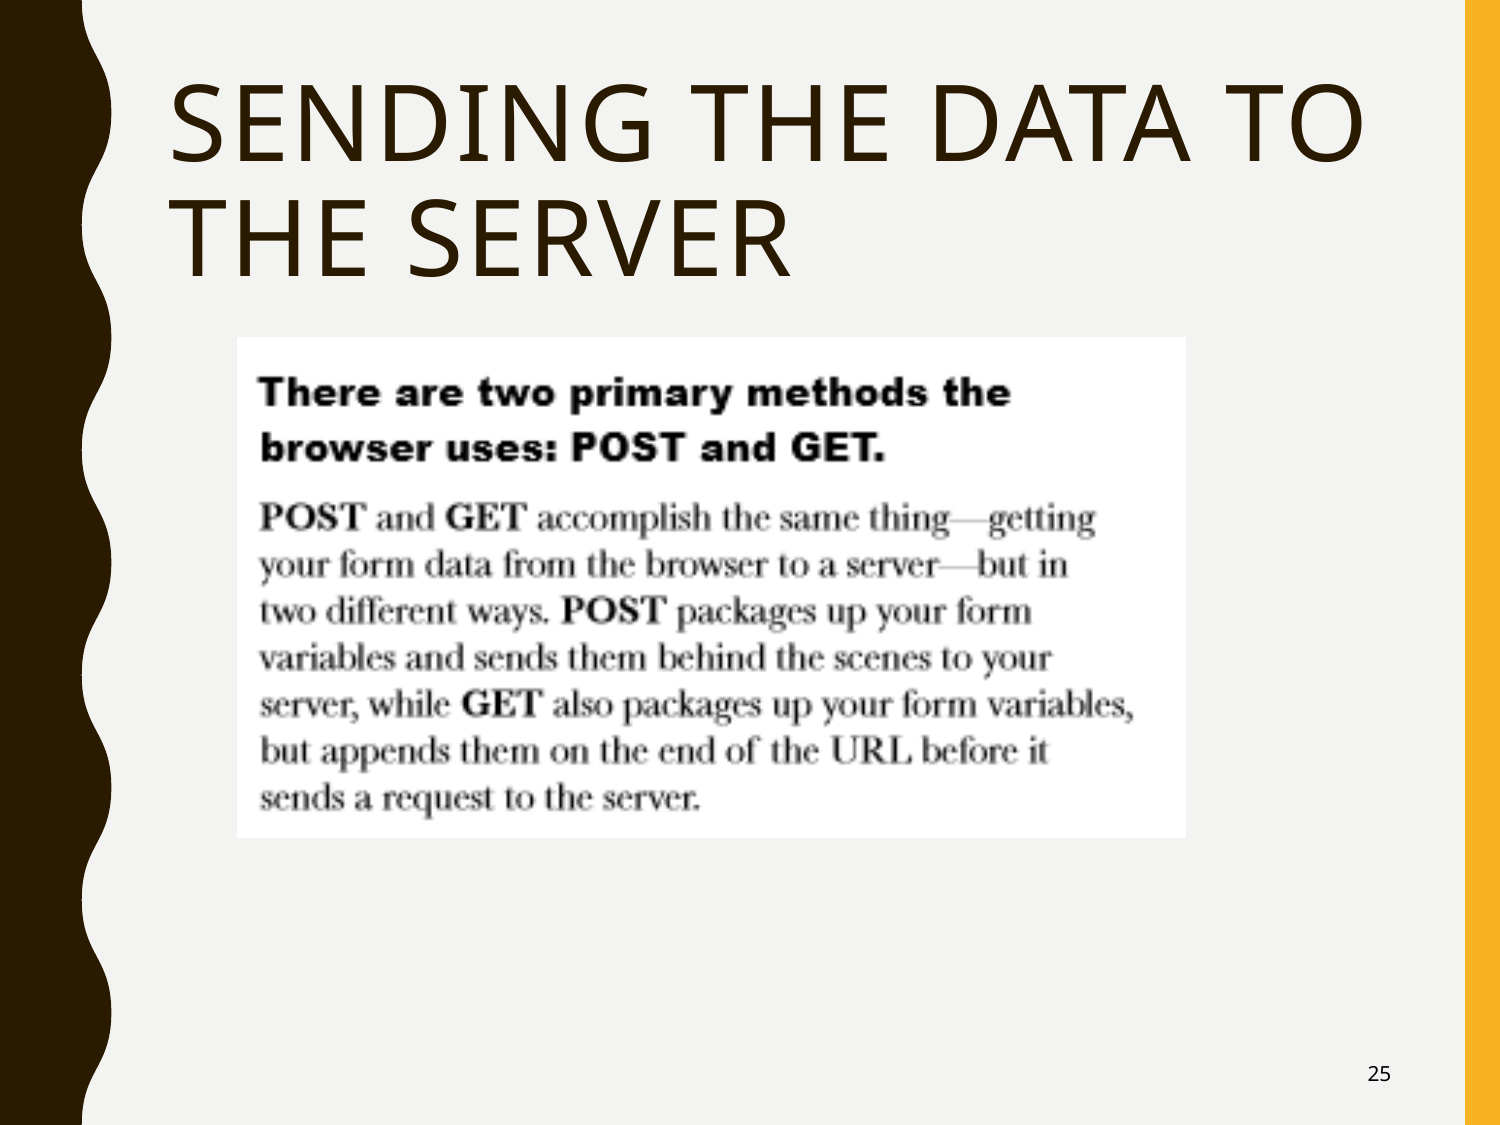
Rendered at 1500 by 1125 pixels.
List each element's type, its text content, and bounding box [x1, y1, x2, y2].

slide_number 25 [1059, 1045, 1407, 1103]
title Sending the data to the server [154, 62, 1407, 308]
picture [237, 337, 1186, 838]
